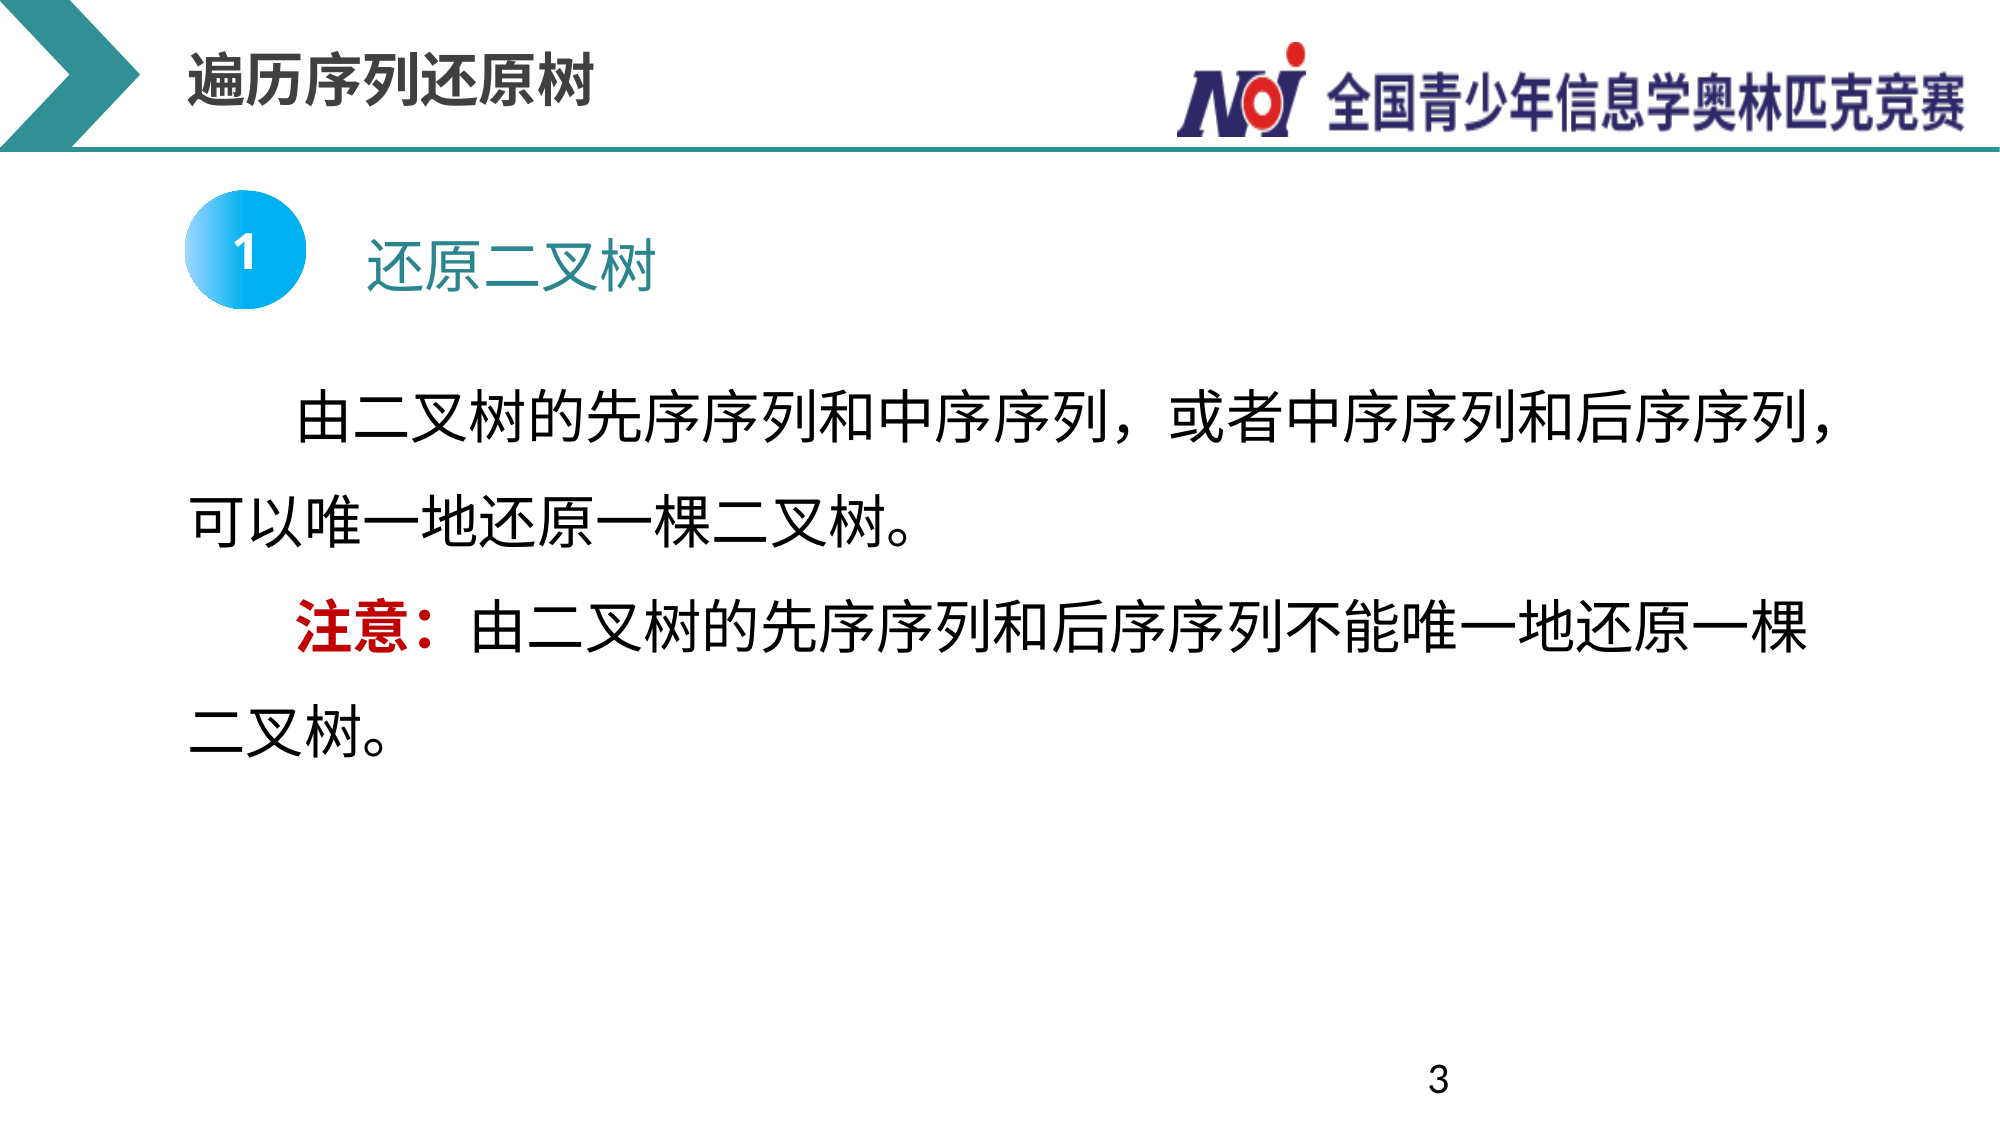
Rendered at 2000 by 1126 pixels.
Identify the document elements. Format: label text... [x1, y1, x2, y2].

text_box 由二叉树的先序序列和中序序列，或者中序序列和后序序列，可以唯一地还原一棵二叉树。 注意：由二叉树的先序序列和后序序列不能唯一地还原一棵二叉树。 [173, 338, 1880, 773]
text_box [0, 0, 142, 148]
text_box 遍历序列还原树 [173, 35, 823, 121]
slide_number 3 [1412, 1042, 1863, 1103]
text_box 1 [182, 188, 309, 312]
text_box 还原二叉树 [352, 186, 673, 307]
picture [1176, 42, 1967, 138]
